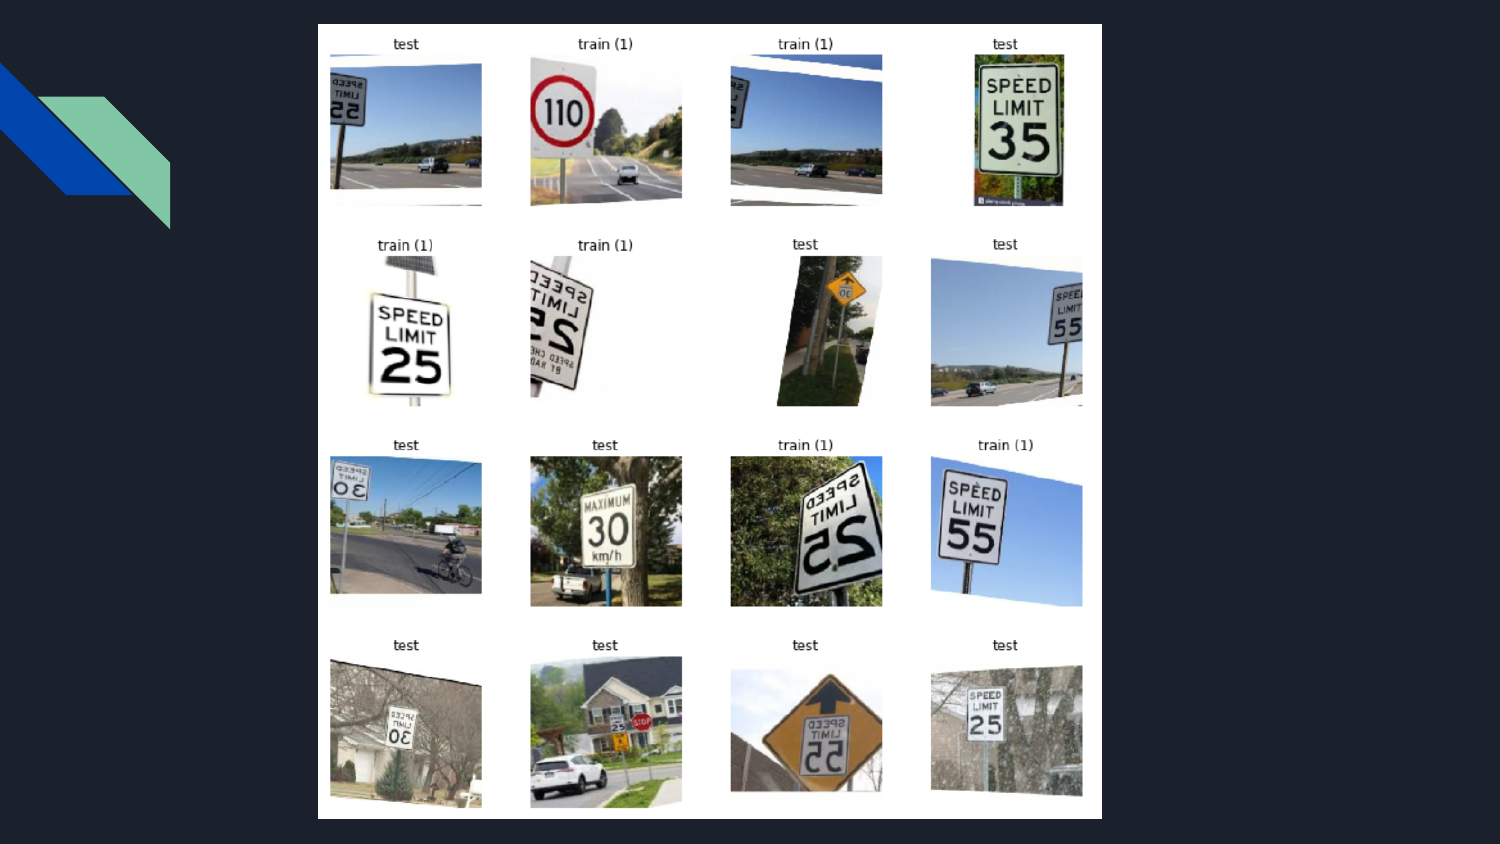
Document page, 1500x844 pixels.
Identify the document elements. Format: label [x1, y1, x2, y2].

picture [318, 24, 1102, 819]
